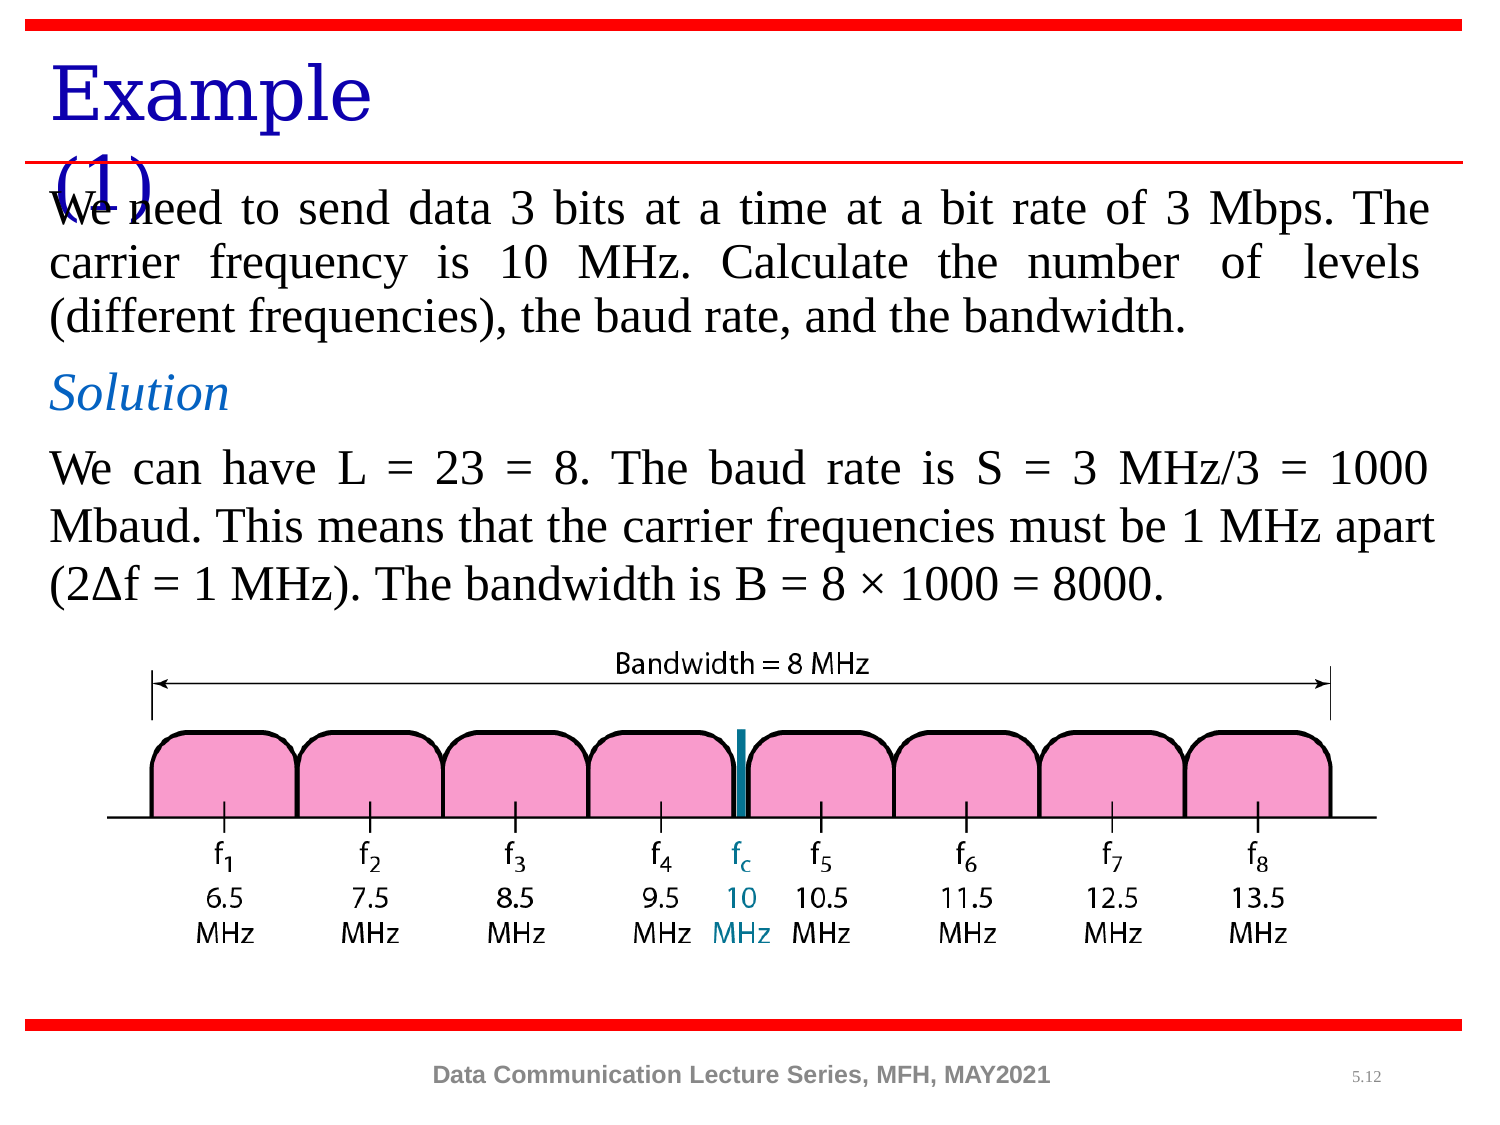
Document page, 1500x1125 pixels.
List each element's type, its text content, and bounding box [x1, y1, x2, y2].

title Example (1) [47, 43, 442, 162]
picture [743, 935, 751, 944]
picture [717, 929, 722, 944]
picture [106, 651, 1378, 944]
title Example (1) [47, 163, 442, 171]
footer Data Communication Lecture Series, MFH, MAY2021 [430, 1058, 1054, 1125]
text_box We need to send data 3 bits at a time at a bit rate of 3 Mbps. The carrier frequency is 10 MHz. Calculate the number of levels (different frequencies), the baud rate, and the bandwidth. Solution We can have L = 23 = 8. The baud rate is S = 3 MHz/3 = 1000 Mbaud. This means that the carrier frequencies must be 1 MHz apart (2Δf = 1 MHz). The bandwidth is B = 8 × 1000 = 8000. [47, 171, 1450, 613]
slide_number 5.12 [1350, 1065, 1392, 1125]
picture [726, 931, 731, 944]
